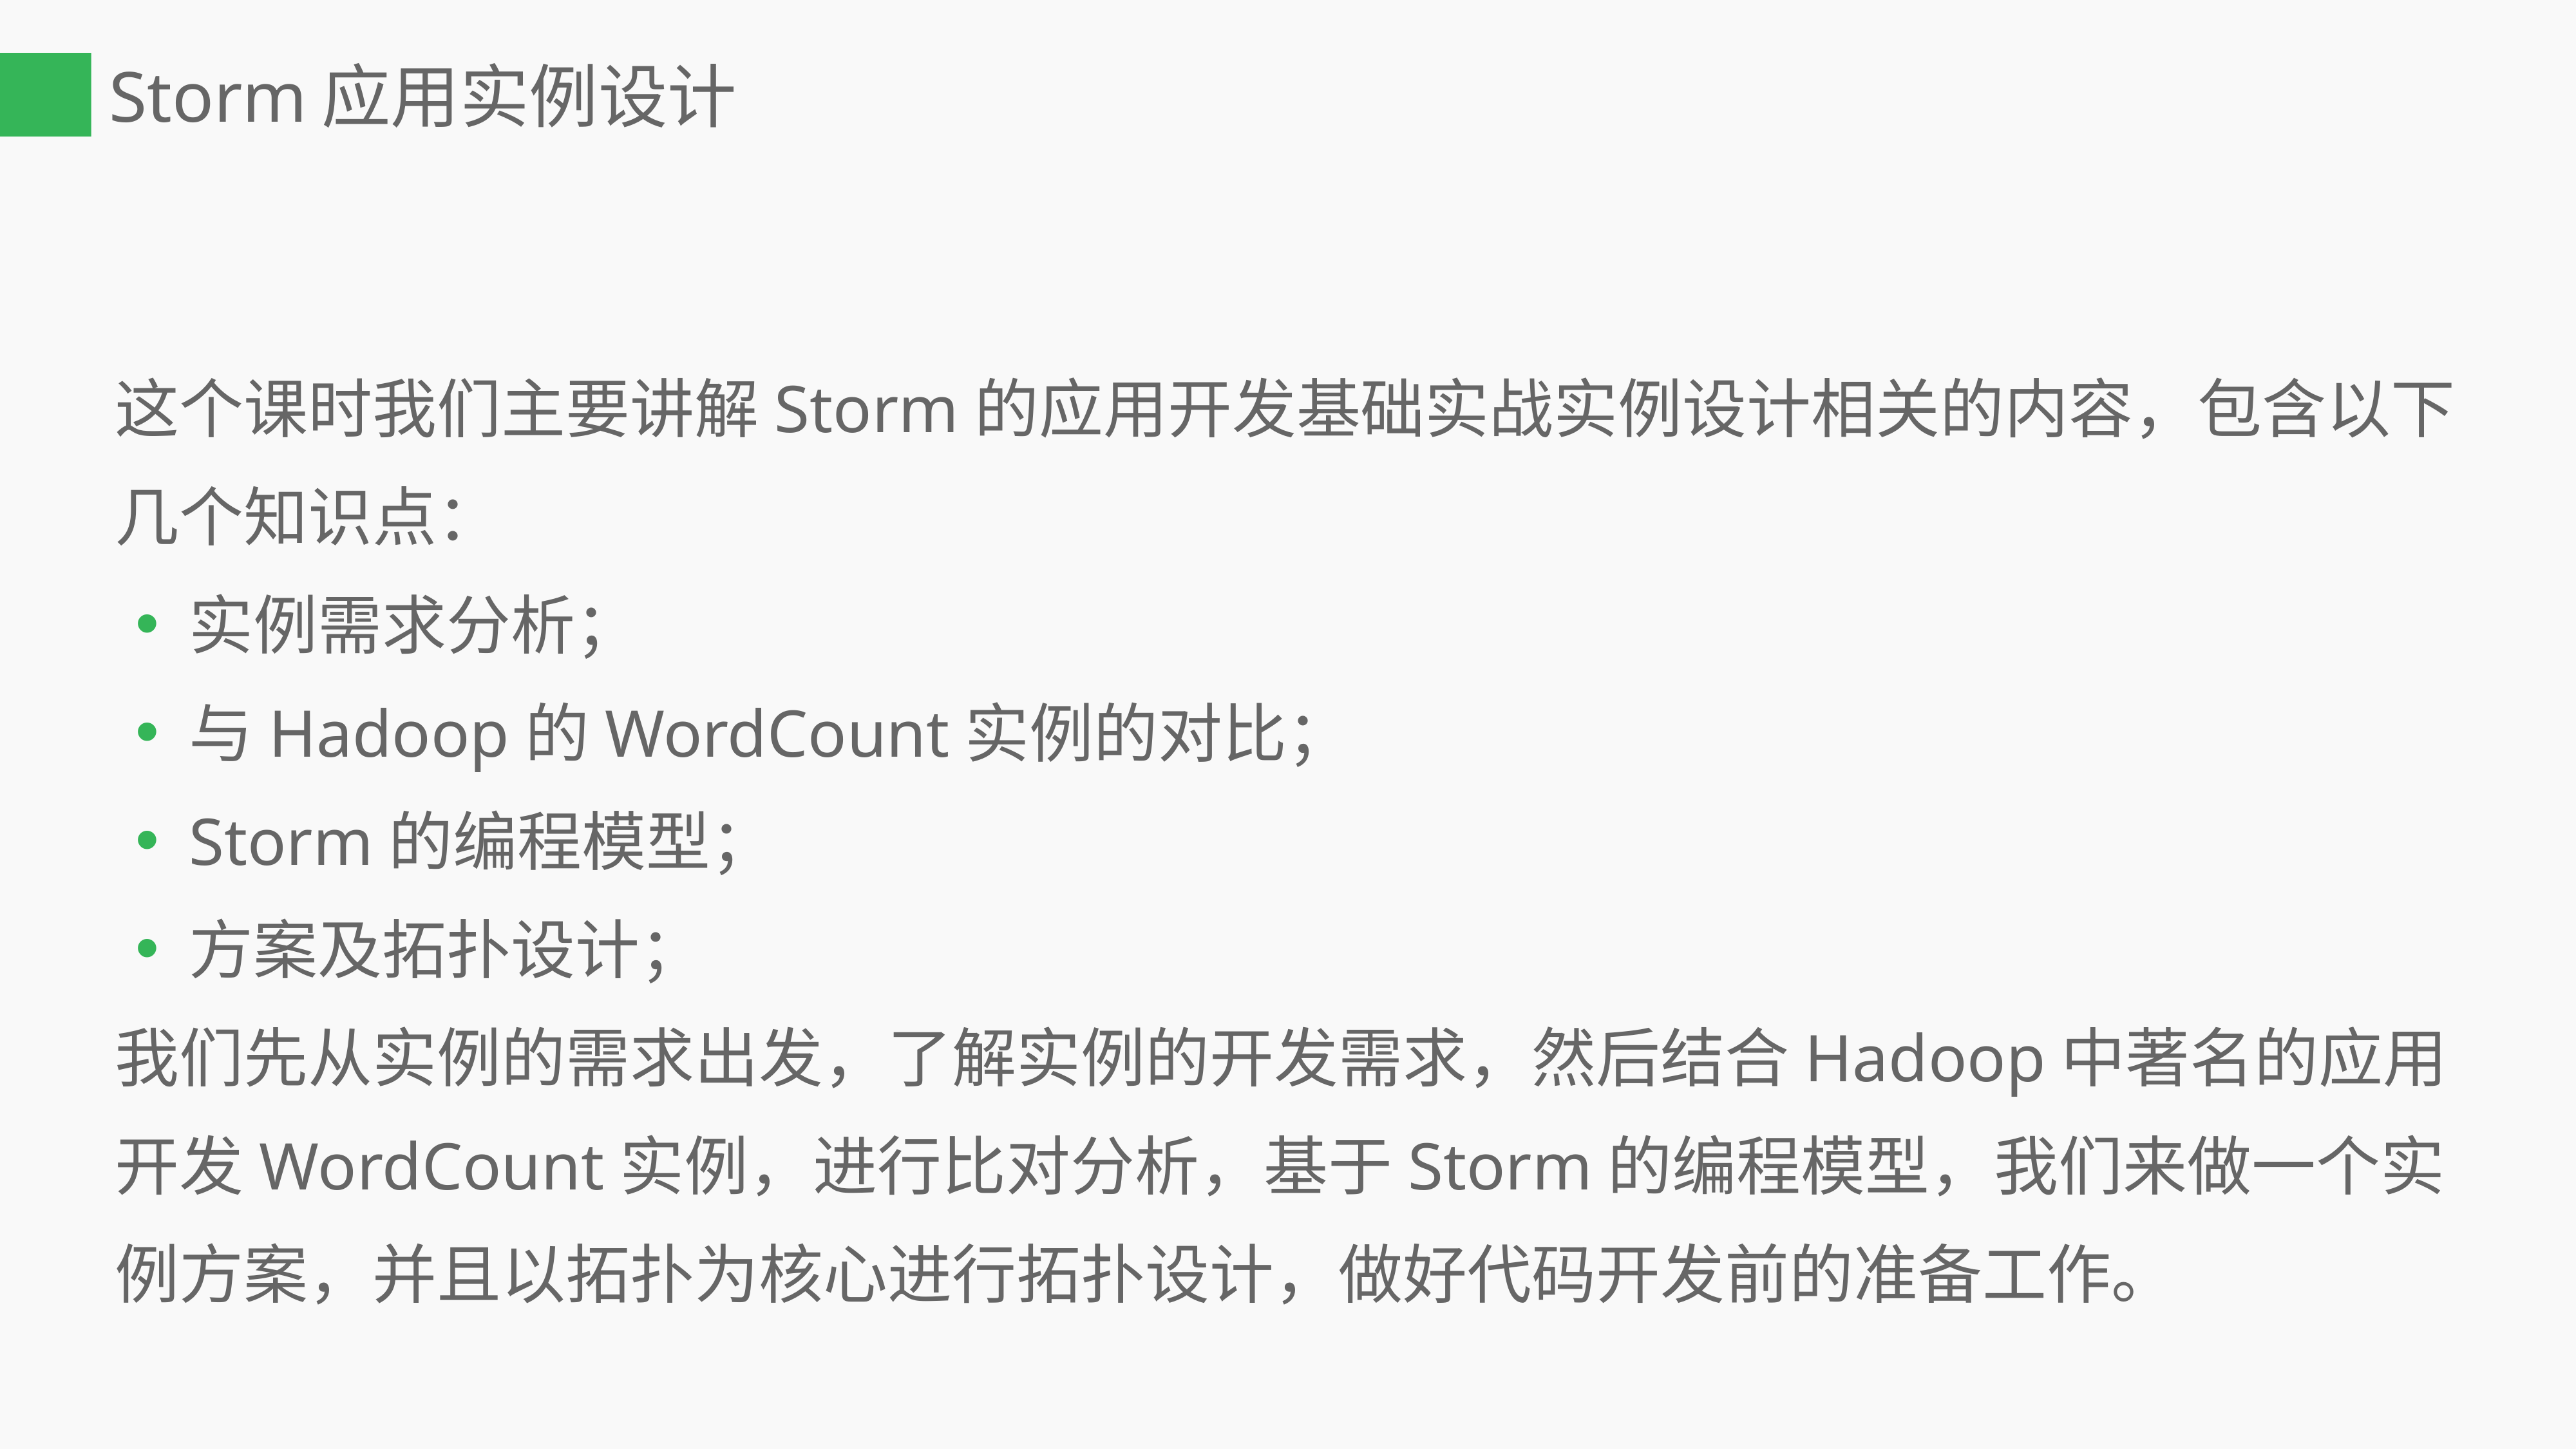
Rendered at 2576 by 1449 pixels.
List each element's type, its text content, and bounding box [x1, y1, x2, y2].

picture [0, 53, 91, 137]
title Storm应用实例设计 [108, 52, 2540, 137]
subtitle 这个课时我们主要讲解Storm的应用开发基础实战实例设计相关的内容，包含以下几个知识点： 实例需求分析； 与Hadoop的WordCount实例的对比； Storm的编程模型； 方案及拓扑设计； 我们先从实例的需求出发，了解实例的开发需求，然后结合Hadoop中著名的应用开发WordCount实例，进行比对分析，基于Storm的编程模型，我们来做一个实例方案，并且以拓扑为核心进行拓扑设计，做好代码开发前的准备工作。 [115, 337, 2461, 1424]
